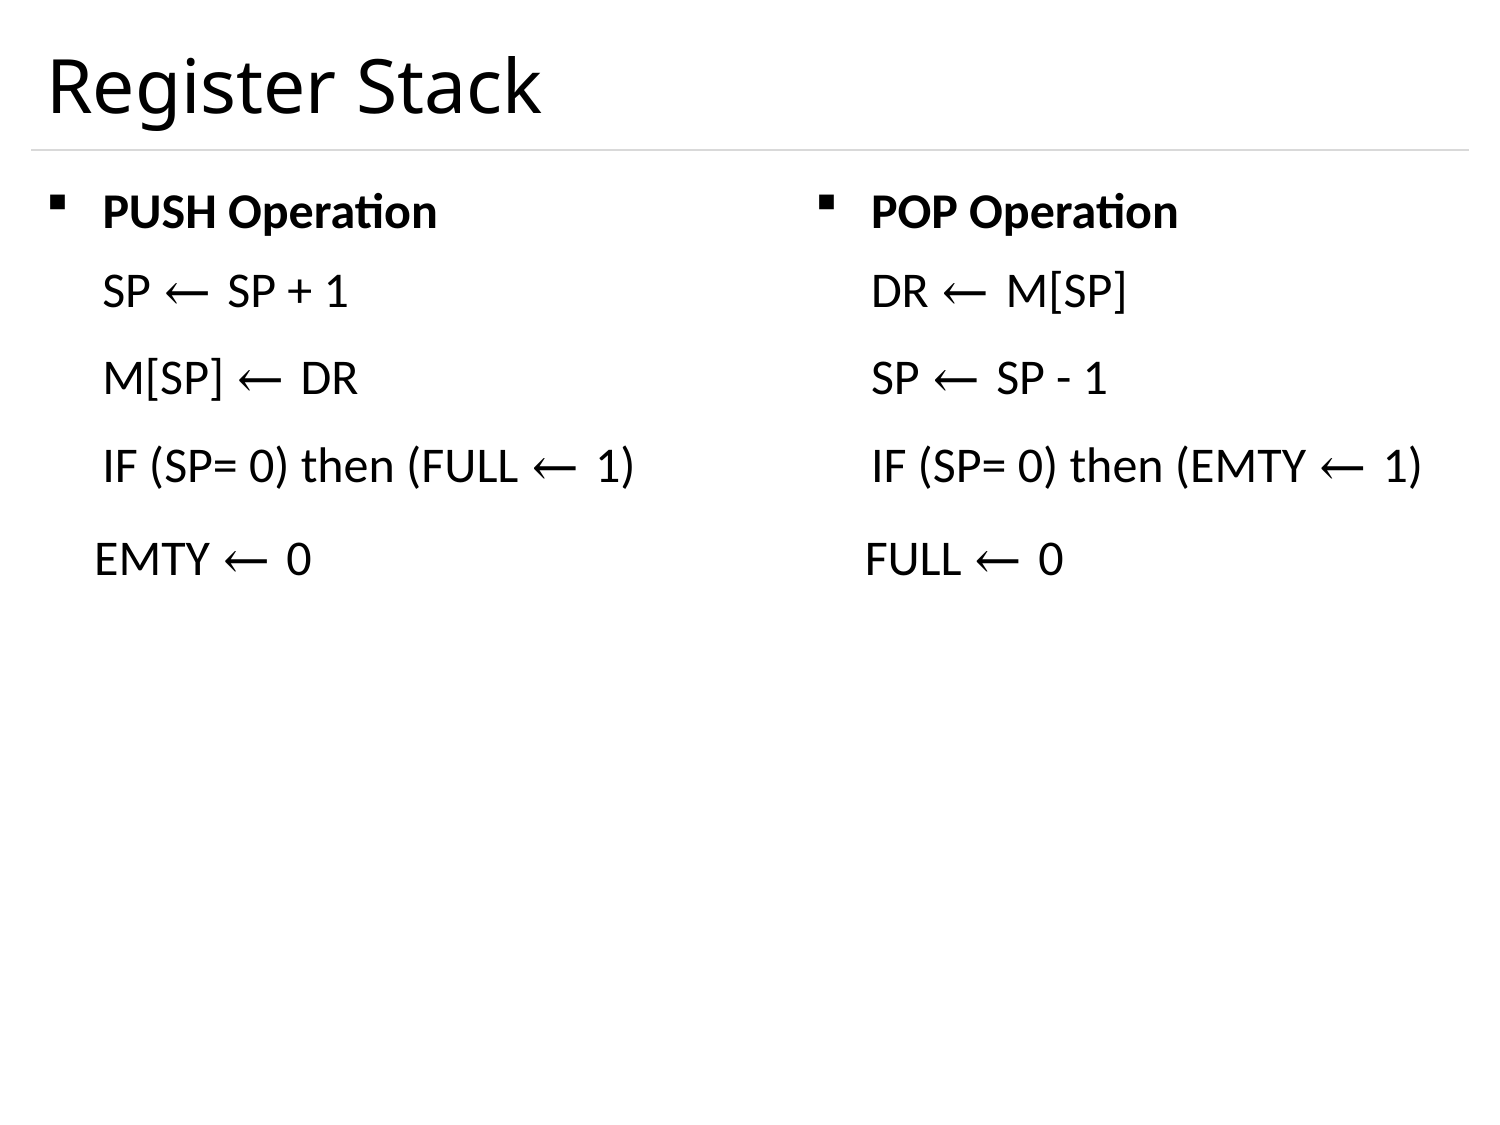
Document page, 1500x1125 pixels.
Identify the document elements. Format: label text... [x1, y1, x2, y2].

text_box DR ← M[SP] [856, 249, 1363, 325]
title Register Stack [31, 17, 1469, 150]
text_box SP ← SP + 1 [87, 249, 838, 325]
text_box SP ← SP - 1 [856, 336, 1288, 412]
text_box IF (SP= 0) then (EMTY ← 1) [856, 424, 1469, 500]
text_box POP Operation [799, 162, 1244, 250]
list PUSH Operation [31, 162, 475, 250]
text_box EMTY ← 0 [79, 518, 327, 593]
text_box IF (SP= 0) then (FULL ← 1) [87, 424, 838, 500]
text_box M[SP] ← DR [87, 336, 838, 412]
text_box FULL ← 0 [849, 518, 1079, 593]
